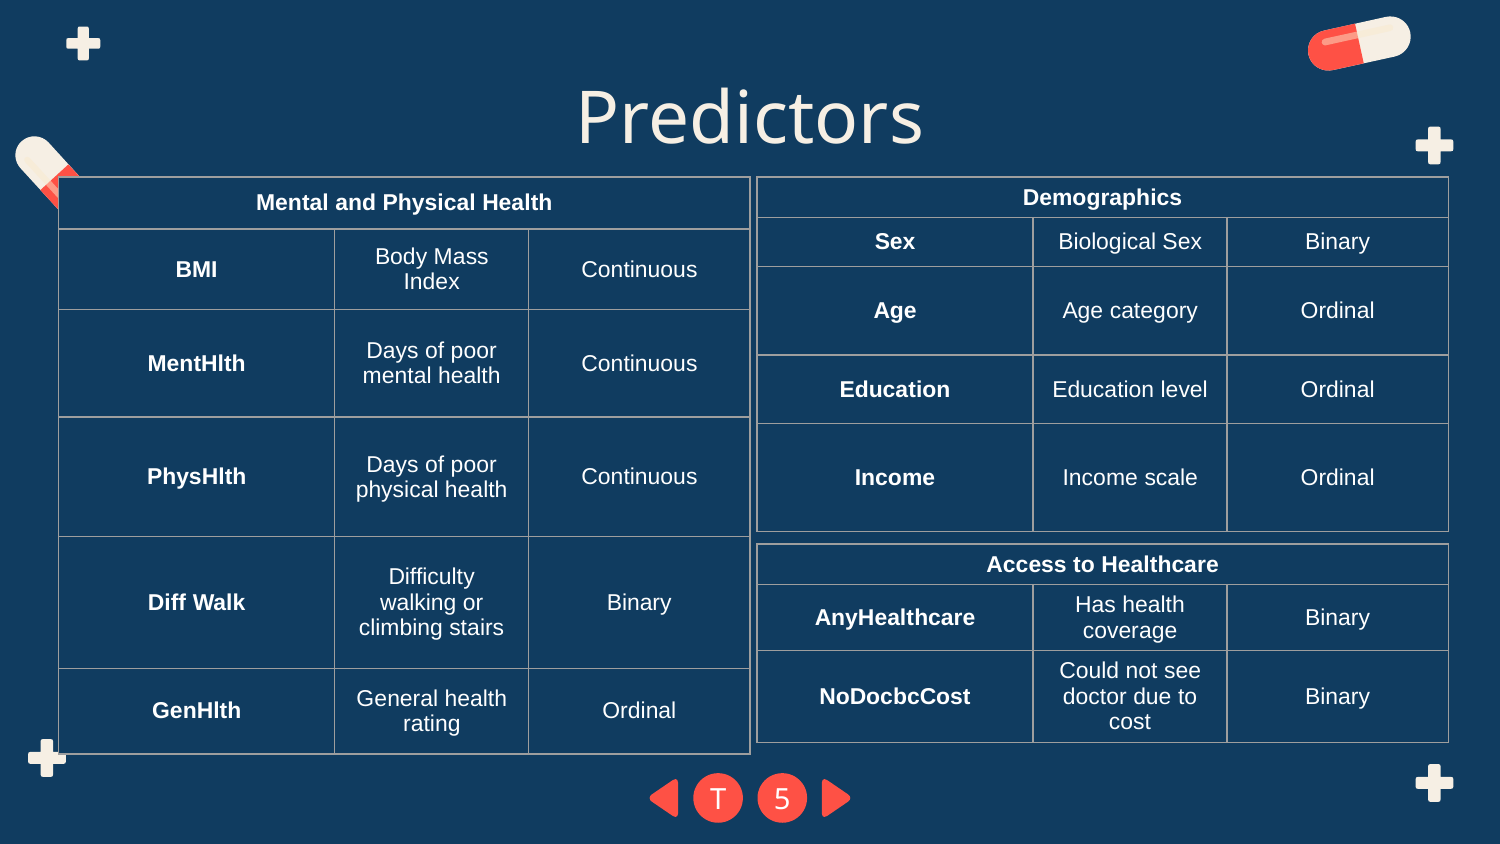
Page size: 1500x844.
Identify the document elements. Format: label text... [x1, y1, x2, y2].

title Predictors [116, 55, 1384, 150]
table_cell Binary [1228, 585, 1448, 650]
table_cell MentHlth [59, 310, 334, 416]
table_cell Education [758, 356, 1032, 423]
table_cell Binary [1228, 651, 1448, 742]
table_cell General health rating [335, 669, 528, 753]
table_cell Ordinal [1228, 267, 1448, 354]
table_cell Income [758, 424, 1032, 531]
table_cell Income scale [1034, 424, 1226, 531]
table_cell Diff Walk [59, 537, 334, 668]
text_box 5 [757, 773, 808, 823]
table_cell Continuous [529, 230, 749, 309]
table_cell Difficulty walking or climbing stairs [335, 537, 528, 668]
text_box [649, 779, 679, 817]
table_cell AnyHealthcare [758, 585, 1032, 650]
text_box T [693, 773, 743, 823]
table_header Demographics [758, 178, 1448, 217]
table_cell Biological Sex [1034, 218, 1226, 266]
table_header Mental and Physical Health [59, 178, 749, 228]
table_header Access to Healthcare [758, 545, 1448, 584]
table_cell Ordinal [1228, 356, 1448, 423]
table_cell Days of poor mental health [335, 310, 528, 416]
table_cell Ordinal [529, 669, 749, 753]
table_cell Has health coverage [1034, 585, 1226, 650]
table_cell Age category [1034, 267, 1226, 354]
table_cell Education level [1034, 356, 1226, 423]
table_cell Ordinal [1228, 424, 1448, 531]
text_box [821, 779, 851, 817]
table_cell Age [758, 267, 1032, 354]
table_cell PhysHlth [59, 418, 334, 536]
table_cell Continuous [529, 418, 749, 536]
table_cell Continuous [529, 310, 749, 416]
table_cell Binary [529, 537, 749, 668]
table_cell Days of poor physical health [335, 418, 528, 536]
table_cell Sex [758, 218, 1032, 266]
table_cell BMI [59, 230, 334, 309]
table_cell GenHlth [59, 669, 334, 753]
table_cell Body Mass Index [335, 230, 528, 309]
table_cell NoDocbcCost [758, 651, 1032, 742]
table_cell Binary [1228, 218, 1448, 266]
table_cell Could not see doctor due to cost [1034, 651, 1226, 742]
